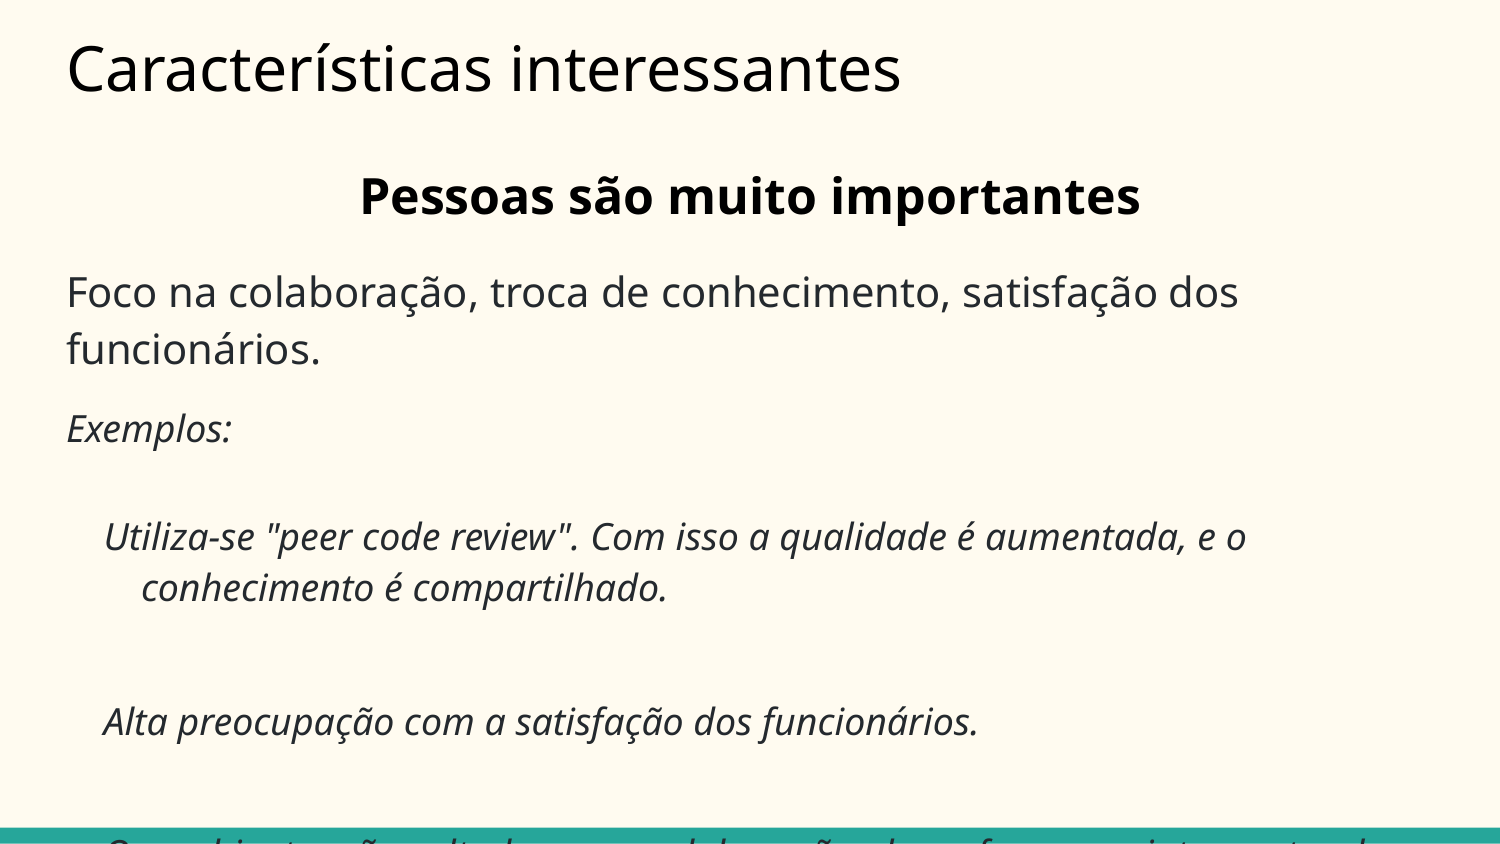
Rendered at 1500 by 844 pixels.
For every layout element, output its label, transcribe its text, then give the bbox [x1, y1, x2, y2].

list Pessoas são muito importantes Foco na colaboração, troca de conhecimento, satisfação dos funcionários. Exemplos: Utiliza-se "peer code review". Com isso a qualidade é aumentada, e o conhecimento é compartilhado. Alta preocupação com a satisfação dos funcionários. Os ambientes são voltados para colaboração, dessa forma, os integrantes da squad trabalham próximos uns aos outros, podendo ver a tela dos colegas. Grande parte das paredes são quadros brancos, onde podem compartilhar ideias. [51, 140, 1449, 795]
title Características interessantes [51, 13, 1449, 115]
